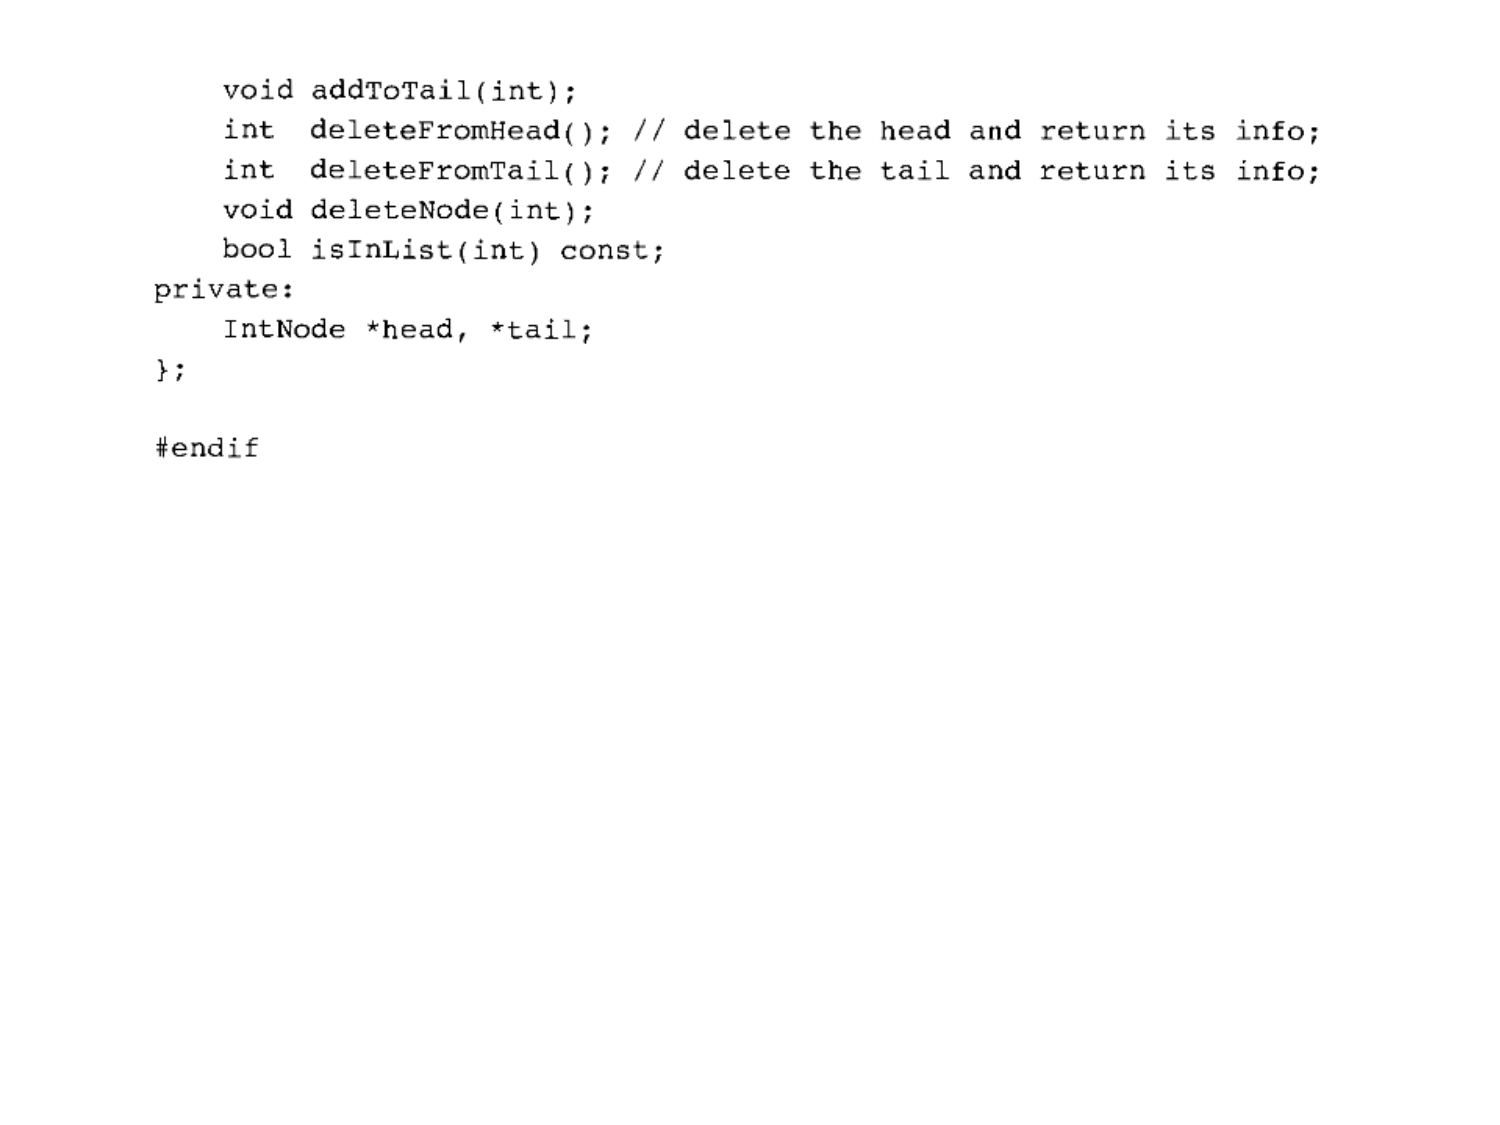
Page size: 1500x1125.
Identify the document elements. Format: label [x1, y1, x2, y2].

picture [126, 54, 1365, 485]
